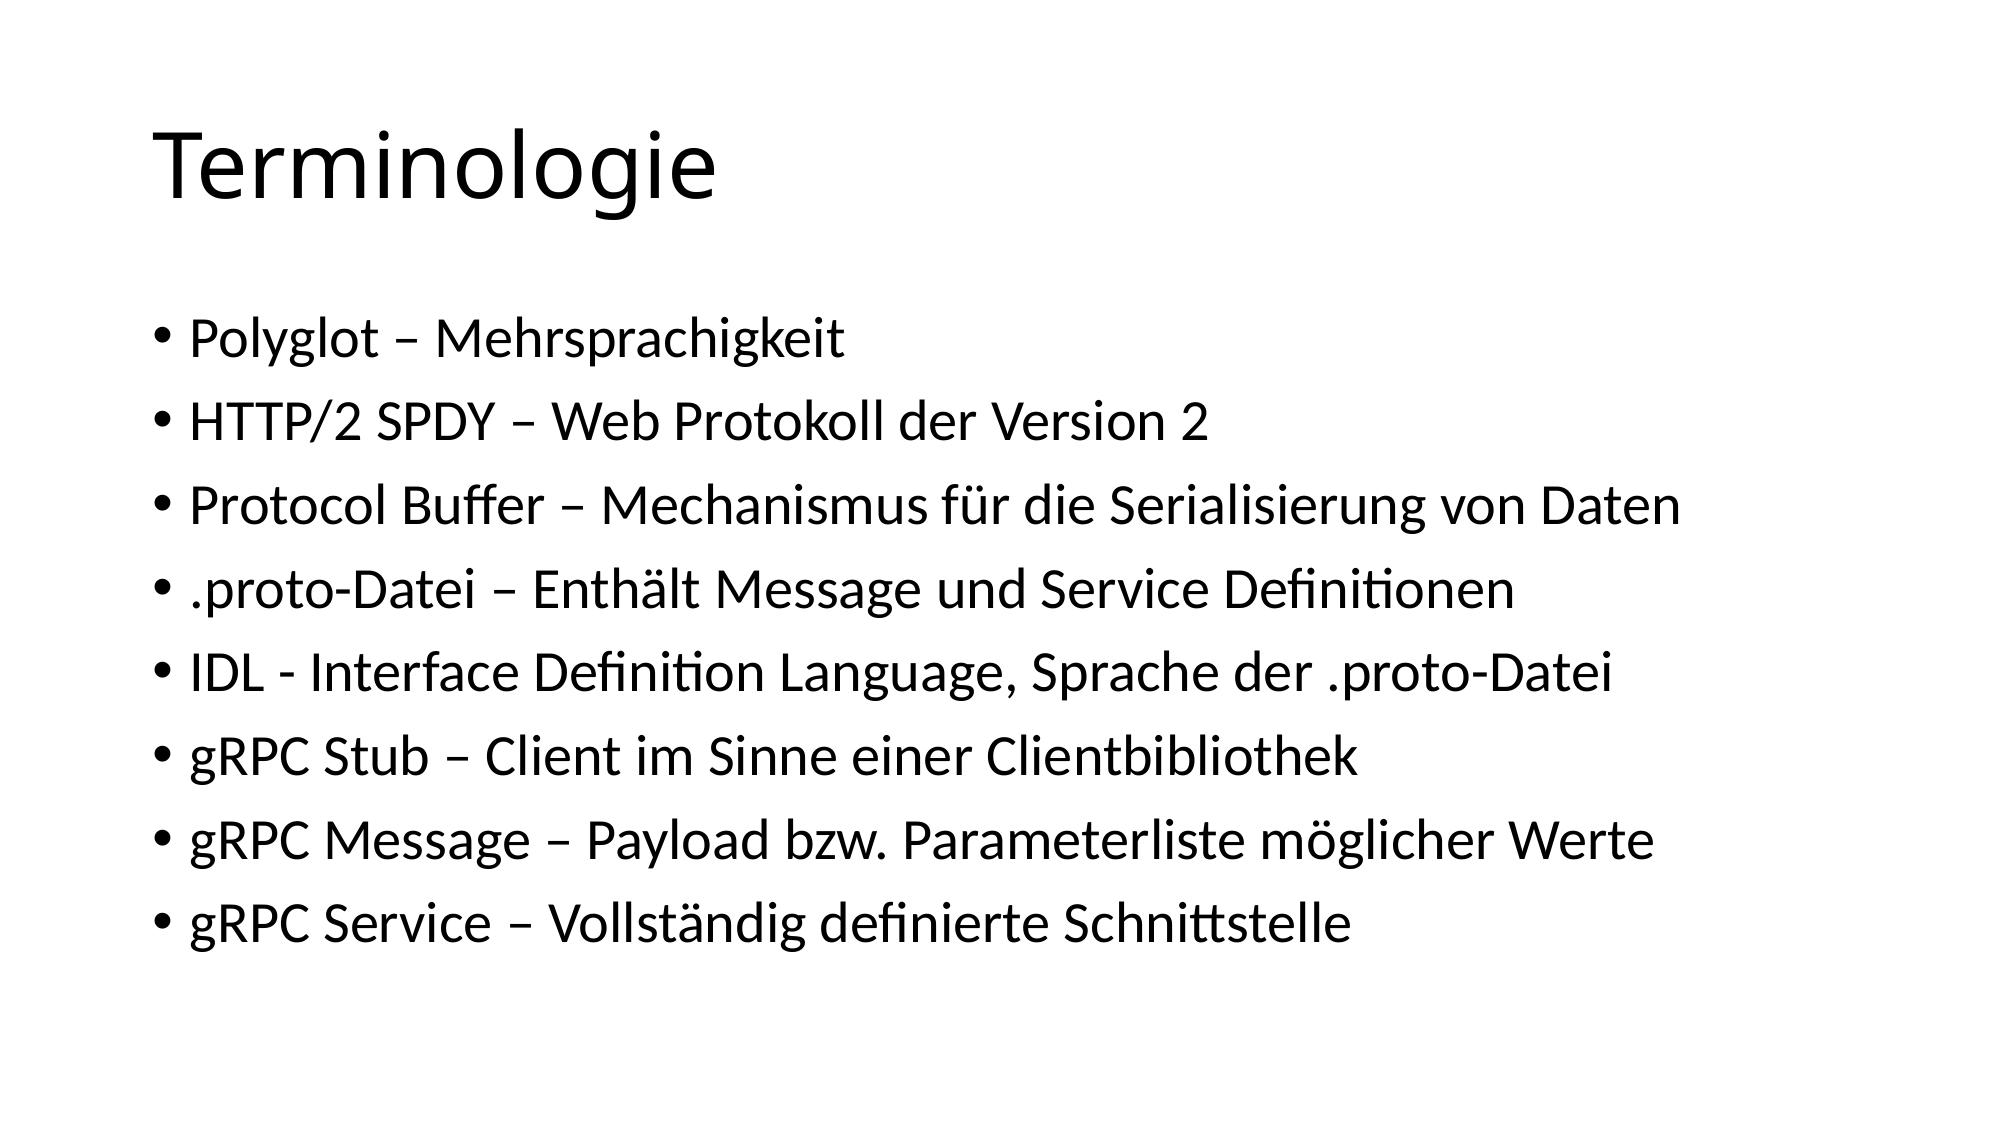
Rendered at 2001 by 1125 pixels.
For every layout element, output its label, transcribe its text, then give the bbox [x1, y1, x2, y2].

list Polyglot – Mehrsprachigkeit HTTP/2 SPDY – Web Protokoll der Version 2 Protocol Buffer – Mechanismus für die Serialisierung von Daten .proto-Datei – Enthält Message und Service Definitionen IDL - Interface Definition Language, Sprache der .proto-Datei gRPC Stub – Client im Sinne einer Clientbibliothek gRPC Message – Payload bzw. Parameterliste möglicher Werte gRPC Service – Vollständig definierte Schnittstelle [137, 299, 1863, 1014]
title Terminologie [137, 59, 1863, 278]
